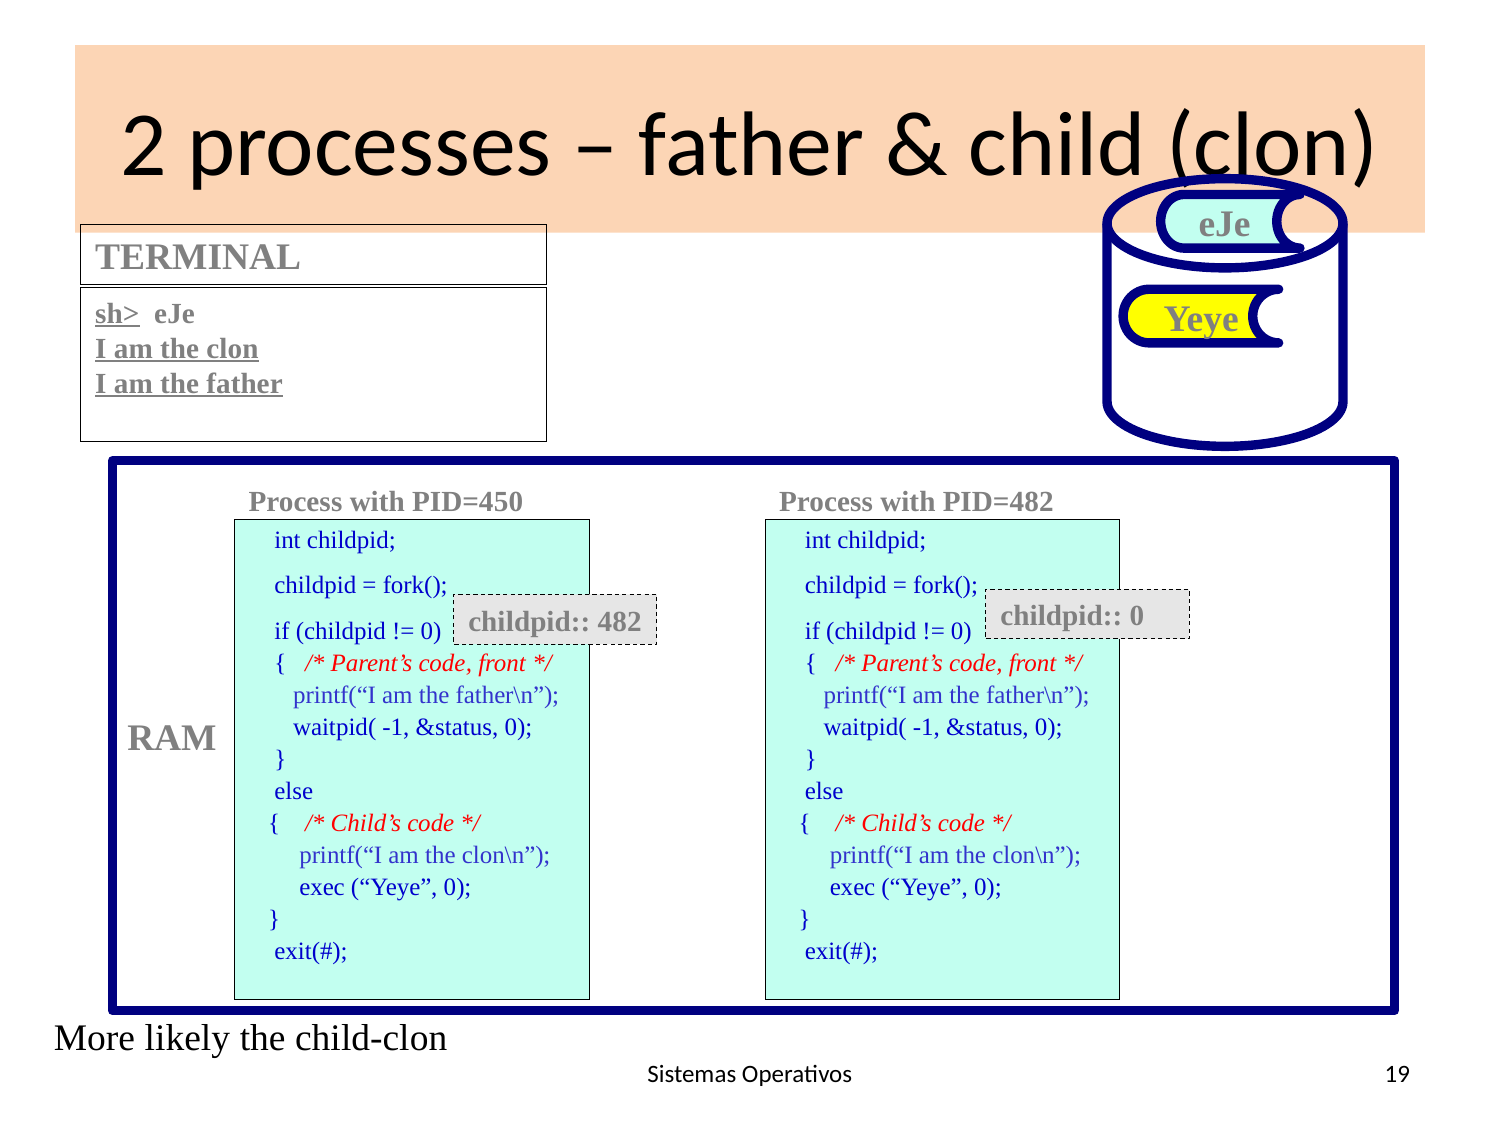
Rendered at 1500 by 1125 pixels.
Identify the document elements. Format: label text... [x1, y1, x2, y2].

text_box Process with PID=482 [764, 474, 1111, 525]
text_box childpid:: 482 [453, 594, 657, 645]
text_box sh> eJe I am the clon I am the father [80, 286, 547, 442]
text_box childpid:: 0 [985, 589, 1190, 639]
slide_number 19 [1074, 1042, 1425, 1103]
text_box TERMINAL [80, 224, 547, 285]
footer Sistemas Operativos [512, 1066, 988, 1103]
text_box int childpid; childpid = fork(); if (childpid != 0) { /* Parent’s code, front */ printf(“I am the father\n”); waitpid( -1, &status, 0); } else { /* Child’s code */ printf(“I am the clon\n”); exec (“Yeye”, 0); } exit(#); [234, 519, 590, 1000]
text_box [1107, 178, 1343, 447]
text_box Process with PID=450 [233, 474, 581, 525]
title 2 processes – father & child (clon) [75, 45, 1425, 233]
text_box RAM [112, 460, 1395, 1011]
text_box eJe [1160, 194, 1300, 249]
text_box int childpid; childpid = fork(); if (childpid != 0) { /* Parent’s code, front */ printf(“I am the father\n”); waitpid( -1, &status, 0); } else { /* Child’s code */ printf(“I am the clon\n”); exec (“Yeye”, 0); } exit(#); [765, 519, 1120, 1000]
text_box More likely the child-clon [39, 1005, 1377, 1066]
